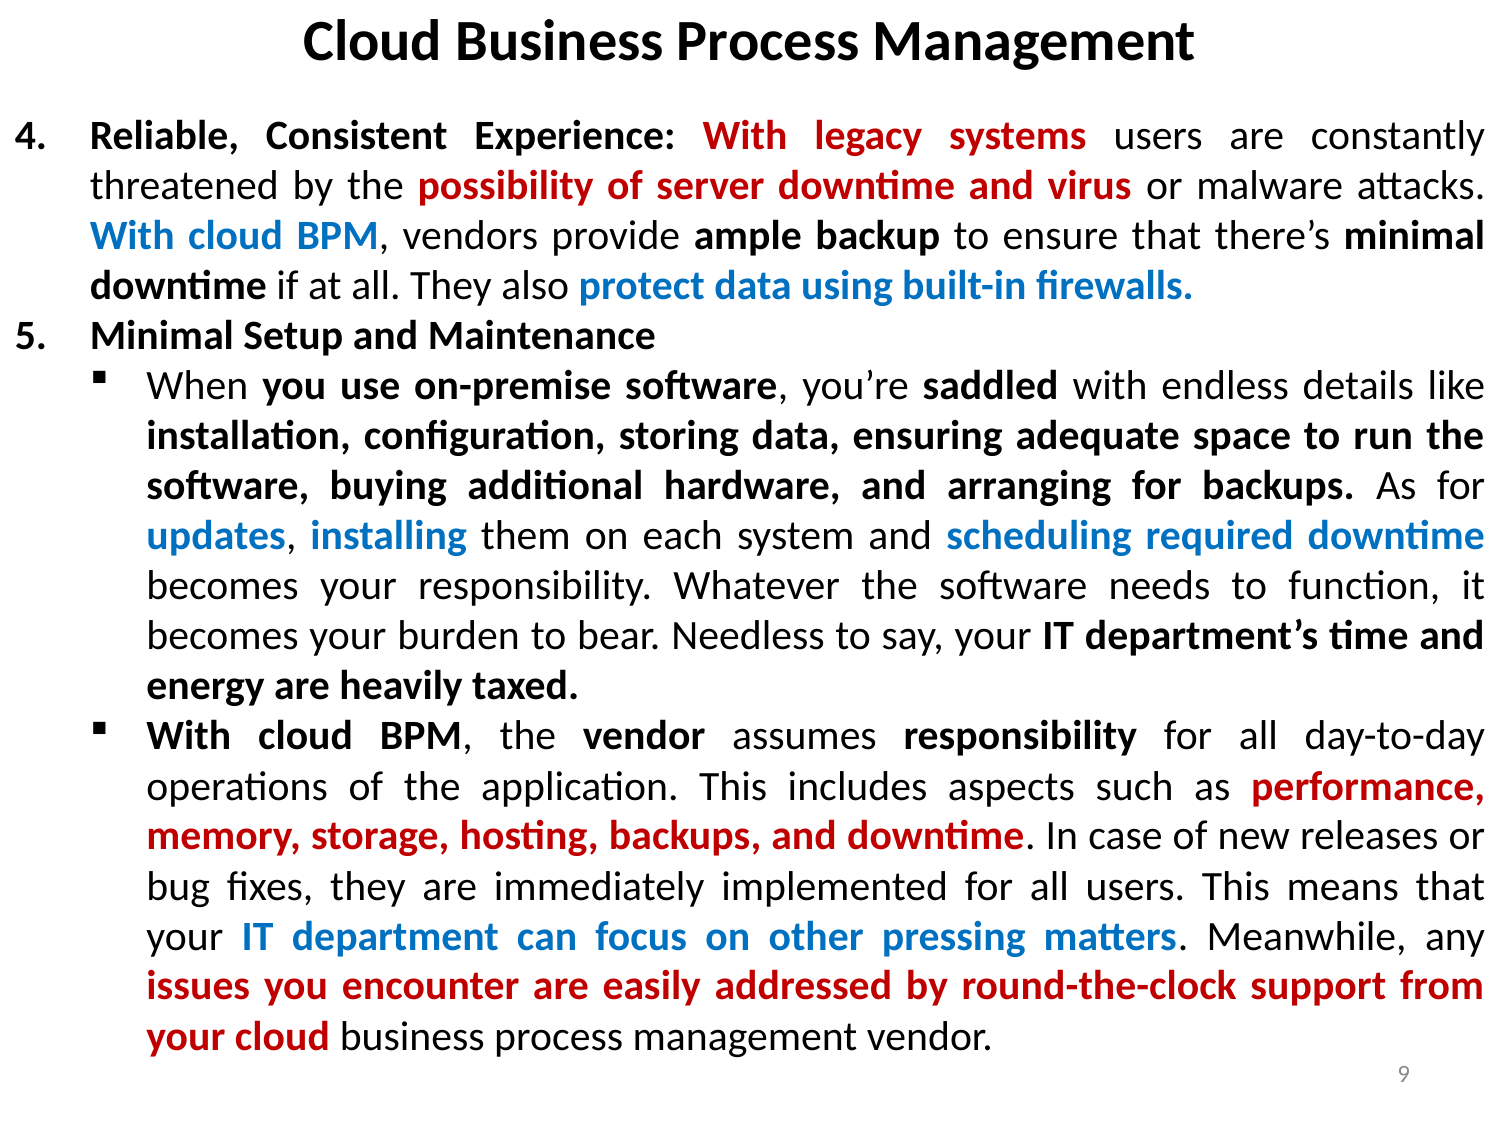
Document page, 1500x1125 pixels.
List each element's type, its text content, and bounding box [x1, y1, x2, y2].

text_box Reliable, Consistent Experience: With legacy systems users are constantly threatened by the possibility of server downtime and virus or malware attacks. With cloud BPM, vendors provide ample backup to ensure that there’s minimal downtime if at all. They also protect data using built-in firewalls. Minimal Setup and Maintenance When you use on-premise software, you’re saddled with endless details like installation, configuration, storing data, ensuring adequate space to run the software, buying additional hardware, and arranging for backups. As for updates, installing them on each system and scheduling required downtime becomes your responsibility. Whatever the software needs to function, it becomes your burden to bear. Needless to say, your IT department’s time and energy are heavily taxed. With cloud BPM, the vendor assumes responsibility for all day-to-day operations of the application. This includes aspects such as performance, memory, storage, hosting, backups, and downtime. In case of new releases or bug fixes, they are immediately implemented for all users. This means that your IT department can focus on other pressing matters. Meanwhile, any issues you encounter are easily addressed by round-the-clock support from your cloud business process management vendor. [0, 100, 1500, 1066]
title Cloud Business Process Management [0, 0, 1500, 75]
slide_number 9 [1074, 1066, 1425, 1103]
